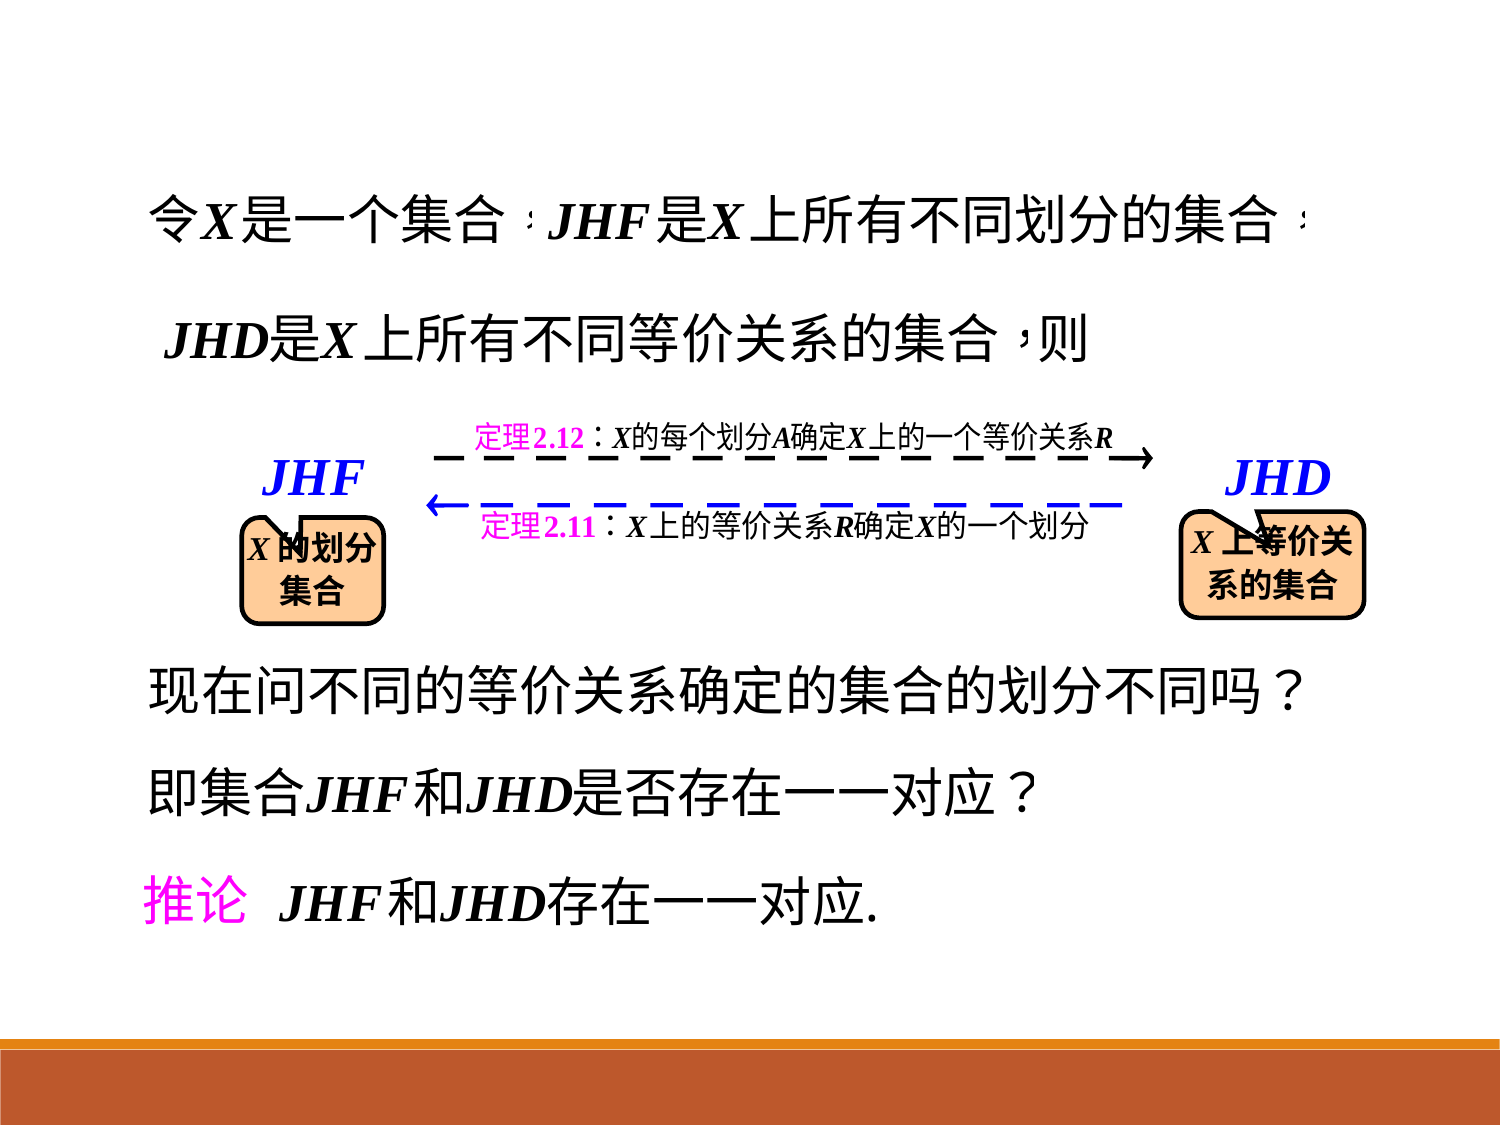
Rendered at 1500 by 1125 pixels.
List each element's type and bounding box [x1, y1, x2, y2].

picture [1031, 305, 1099, 378]
picture [135, 866, 256, 939]
picture [154, 305, 1028, 378]
picture [269, 867, 887, 940]
picture [141, 185, 532, 258]
picture [141, 656, 1302, 729]
picture [418, 410, 1173, 553]
text_box [241, 445, 385, 625]
text_box [1180, 445, 1365, 619]
picture [538, 185, 1306, 258]
picture [143, 758, 1034, 831]
